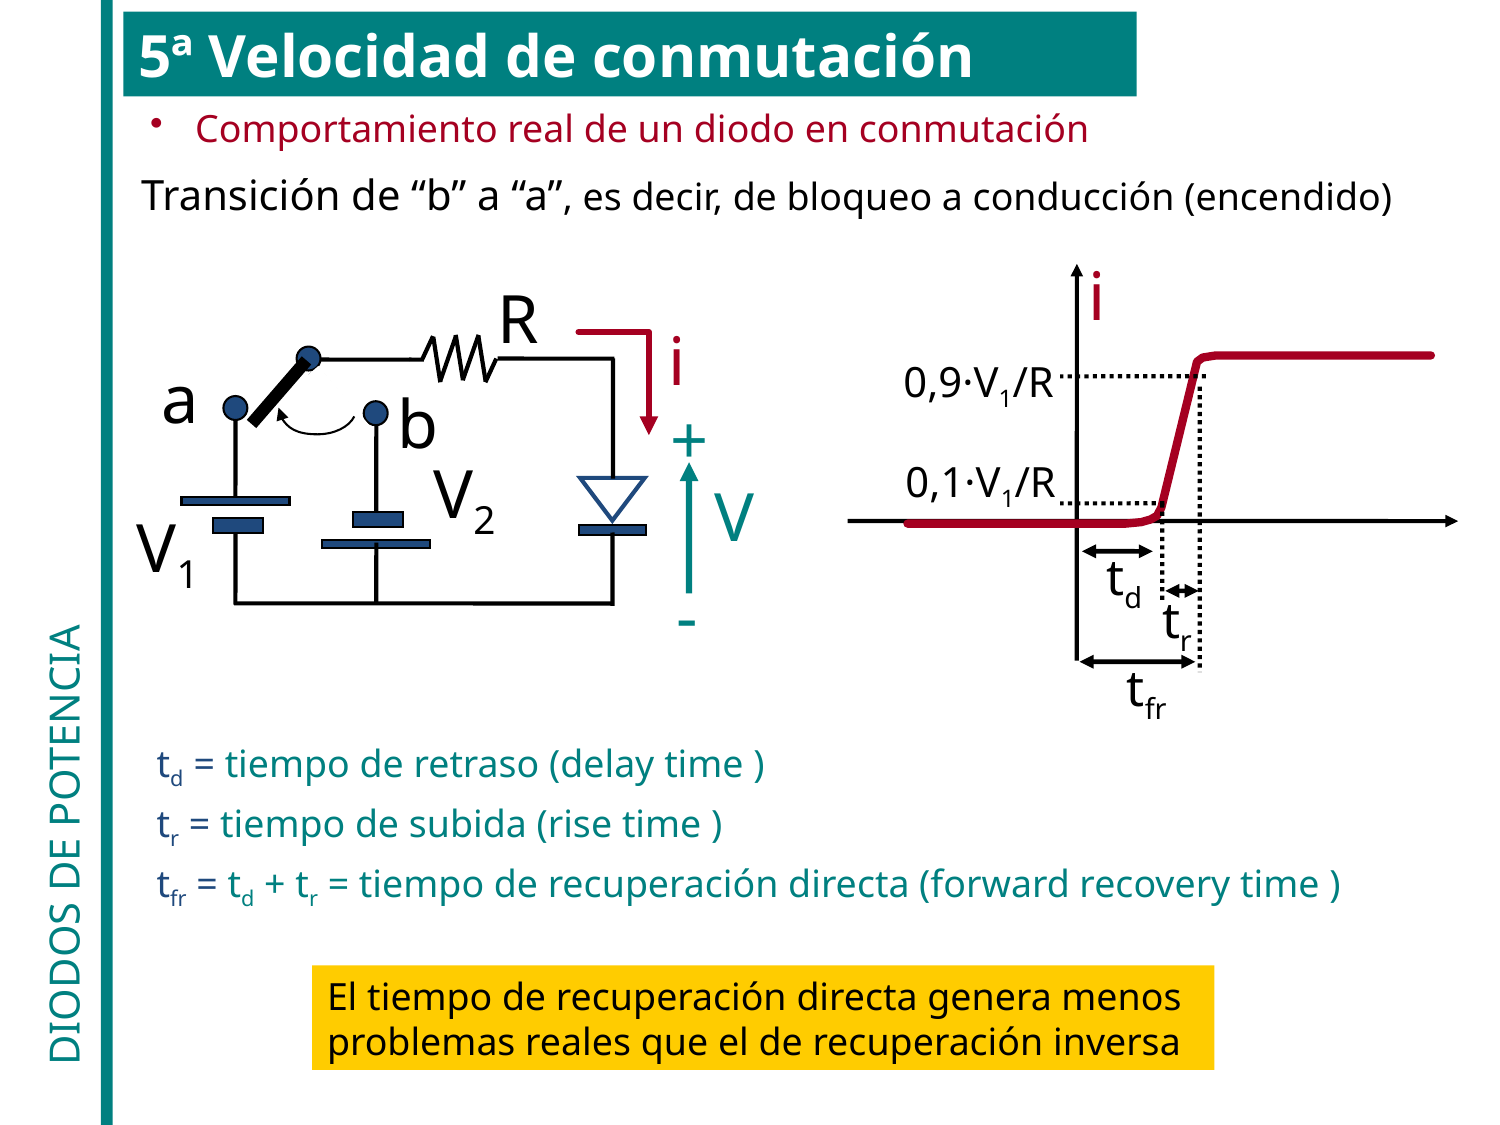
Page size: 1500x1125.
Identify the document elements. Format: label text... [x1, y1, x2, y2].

text_box DIODOS DE POTENCIA [30, 28, 96, 1081]
text_box [100, 0, 113, 1125]
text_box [118, 269, 772, 663]
text_box td = tiempo de retraso (delay time ) tr = tiempo de subida (rise time ) tfr = td + tr = tiempo de recuperación directa (forward recovery time ) [141, 729, 1417, 918]
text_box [847, 246, 1459, 661]
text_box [886, 347, 1207, 725]
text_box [251, 360, 355, 446]
text_box Transición de “b” a “a”, es decir, de bloqueo a conducción (encendido) [126, 161, 1475, 226]
text_box Comportamiento real de un diodo en conmutación [135, 97, 1105, 158]
text_box 5ª Velocidad de conmutación [123, 11, 1137, 97]
text_box El tiempo de recuperación directa genera menos problemas reales que el de recuperación inversa [312, 965, 1215, 1070]
